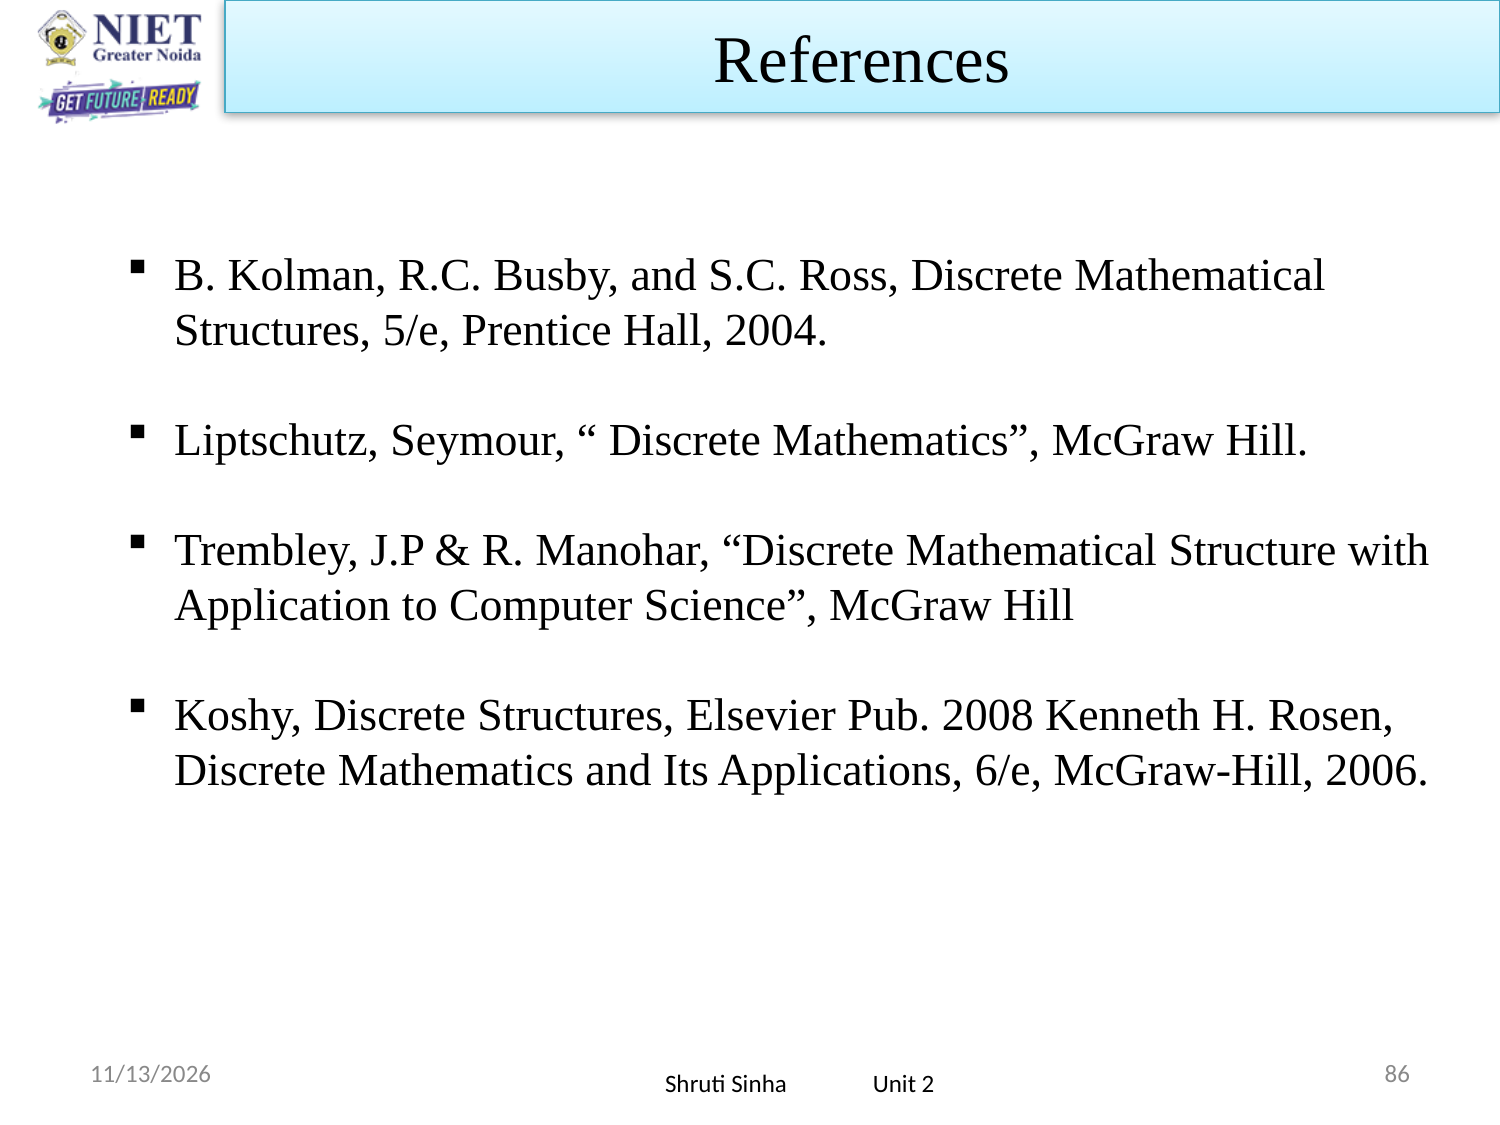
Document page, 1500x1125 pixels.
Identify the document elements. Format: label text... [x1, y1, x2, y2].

text_box References [238, 0, 1500, 113]
footer Shruti Sinha Unit 2 [387, 1052, 1213, 1113]
slide_number 86 [1074, 1042, 1425, 1103]
text_box B. Kolman, R.C. Busby, and S.C. Ross, Discrete Mathematical Structures, 5/e, Prentice Hall, 2004. Liptschutz, Seymour, “ Discrete Mathematics”, McGraw Hill. Trembley, J.P & R. Manohar, “Discrete Mathematical Structure with Application to Computer Science”, McGraw Hill Koshy, Discrete Structures, Elsevier Pub. 2008 Kenneth H. Rosen, Discrete Mathematics and Its Applications, 6/e, McGraw-Hill, 2006. [112, 237, 1450, 802]
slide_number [75, 1042, 425, 1103]
picture [0, 0, 238, 135]
